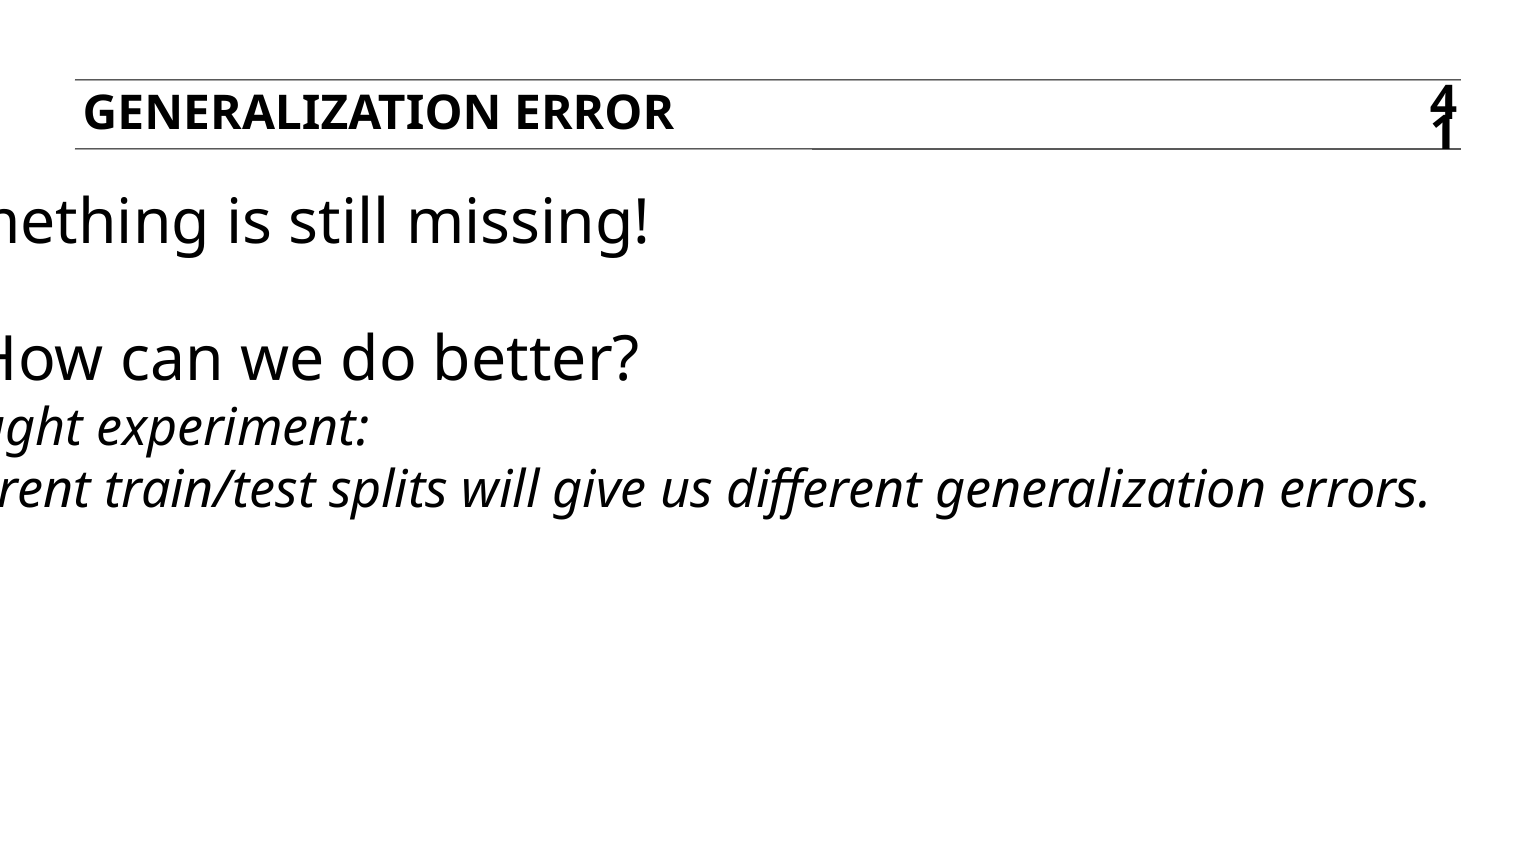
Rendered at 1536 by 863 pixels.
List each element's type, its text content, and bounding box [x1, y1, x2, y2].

text_box Something is still missing! Q: How can we do better? Thought experiment: Different train/test splits will give us different generalization errors. [0, 173, 1448, 526]
list Generalization error [67, 81, 1118, 132]
slide_number 41 [1419, 86, 1461, 138]
